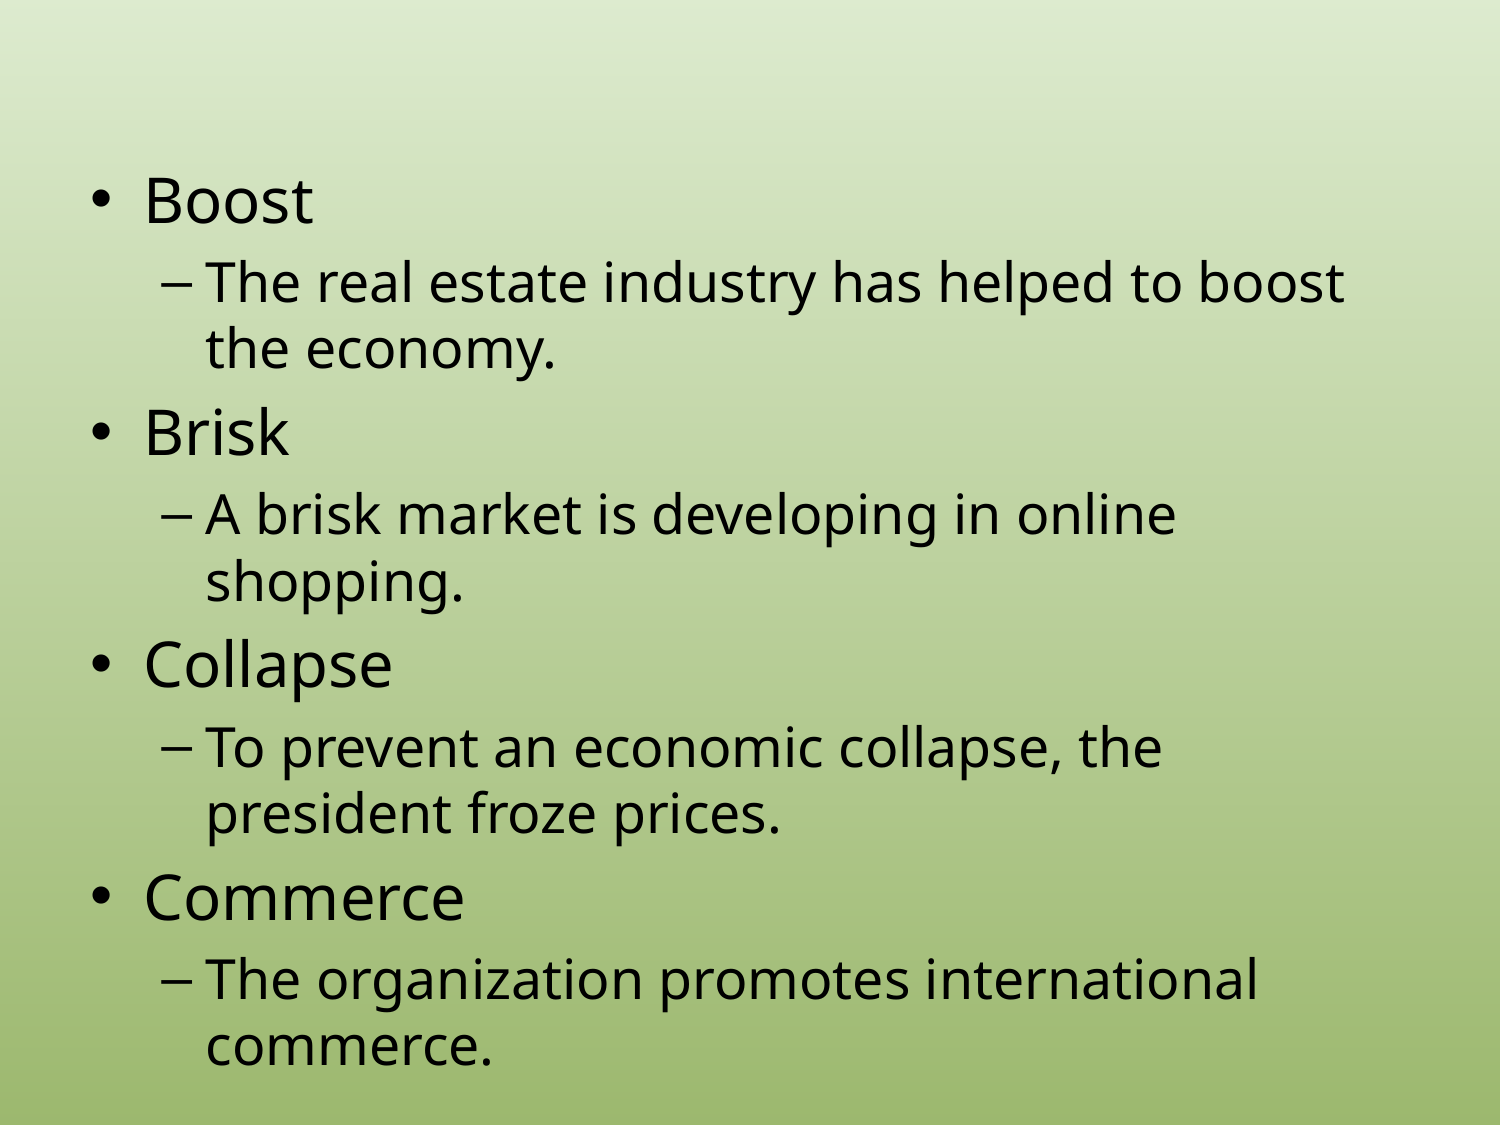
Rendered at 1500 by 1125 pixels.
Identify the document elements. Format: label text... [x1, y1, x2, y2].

list Boost The real estate industry has helped to boost the economy. Brisk A brisk market is developing in online shopping. Collapse To prevent an economic collapse, the president froze prices. Commerce The organization promotes international commerce. [75, 152, 1425, 1090]
